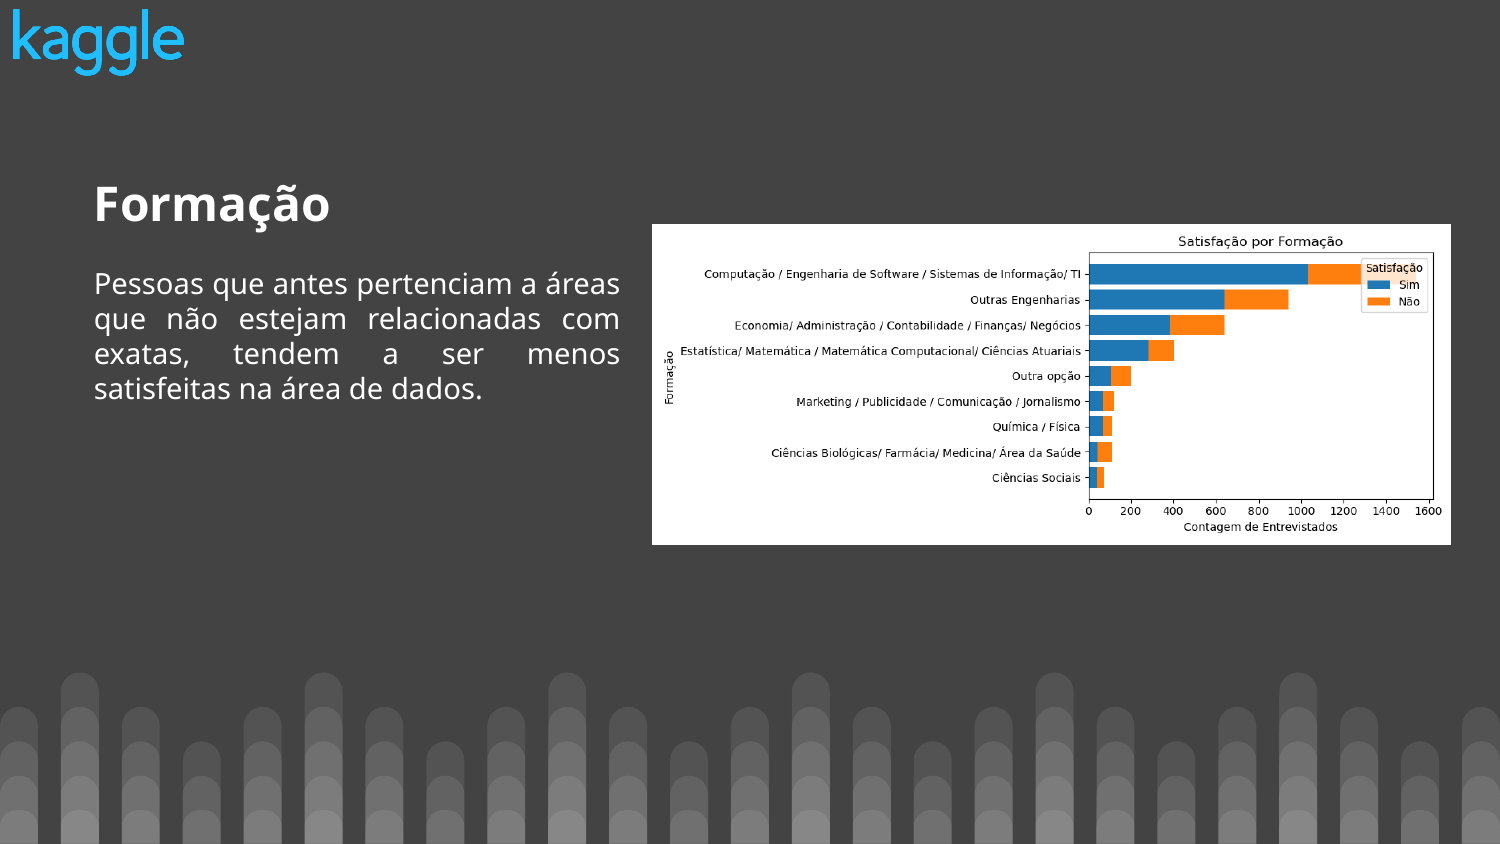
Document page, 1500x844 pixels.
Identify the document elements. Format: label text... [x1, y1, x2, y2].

picture [651, 224, 1452, 545]
picture [13, 9, 184, 76]
list Formação [78, 150, 1451, 225]
text_box Pessoas que antes pertenciam a áreas que não estejam relacionadas com exatas, tendem a ser menos satisfeitas na área de dados. [78, 250, 636, 420]
